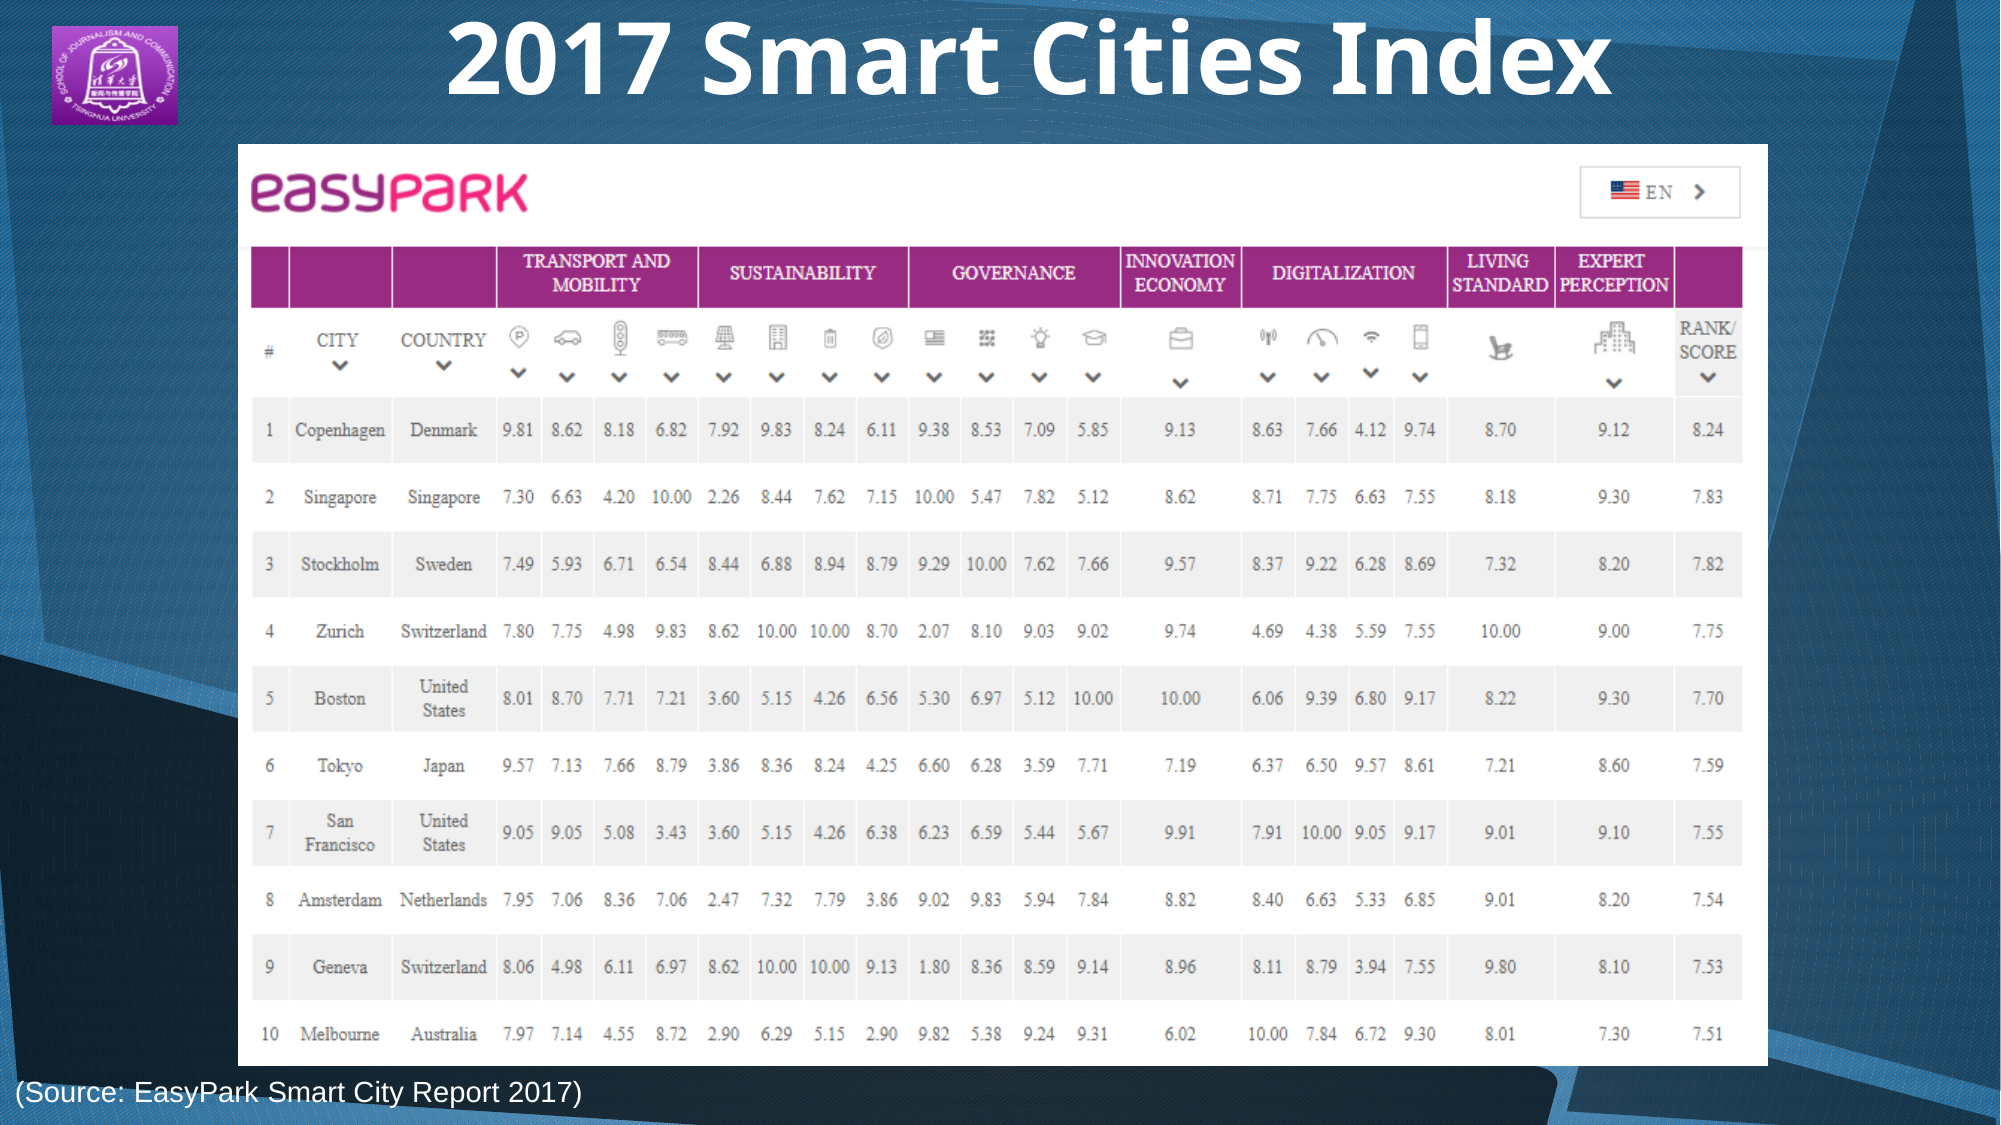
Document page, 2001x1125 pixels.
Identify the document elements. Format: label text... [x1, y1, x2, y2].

text_box [1777, 214, 1943, 335]
picture [52, 25, 179, 126]
picture [238, 143, 1768, 1067]
text_box [55, 214, 228, 335]
text_box 2017 Smart Cities Index [114, 0, 1946, 123]
text_box (Source: EasyPark Smart City Report 2017) [0, 1065, 841, 1116]
